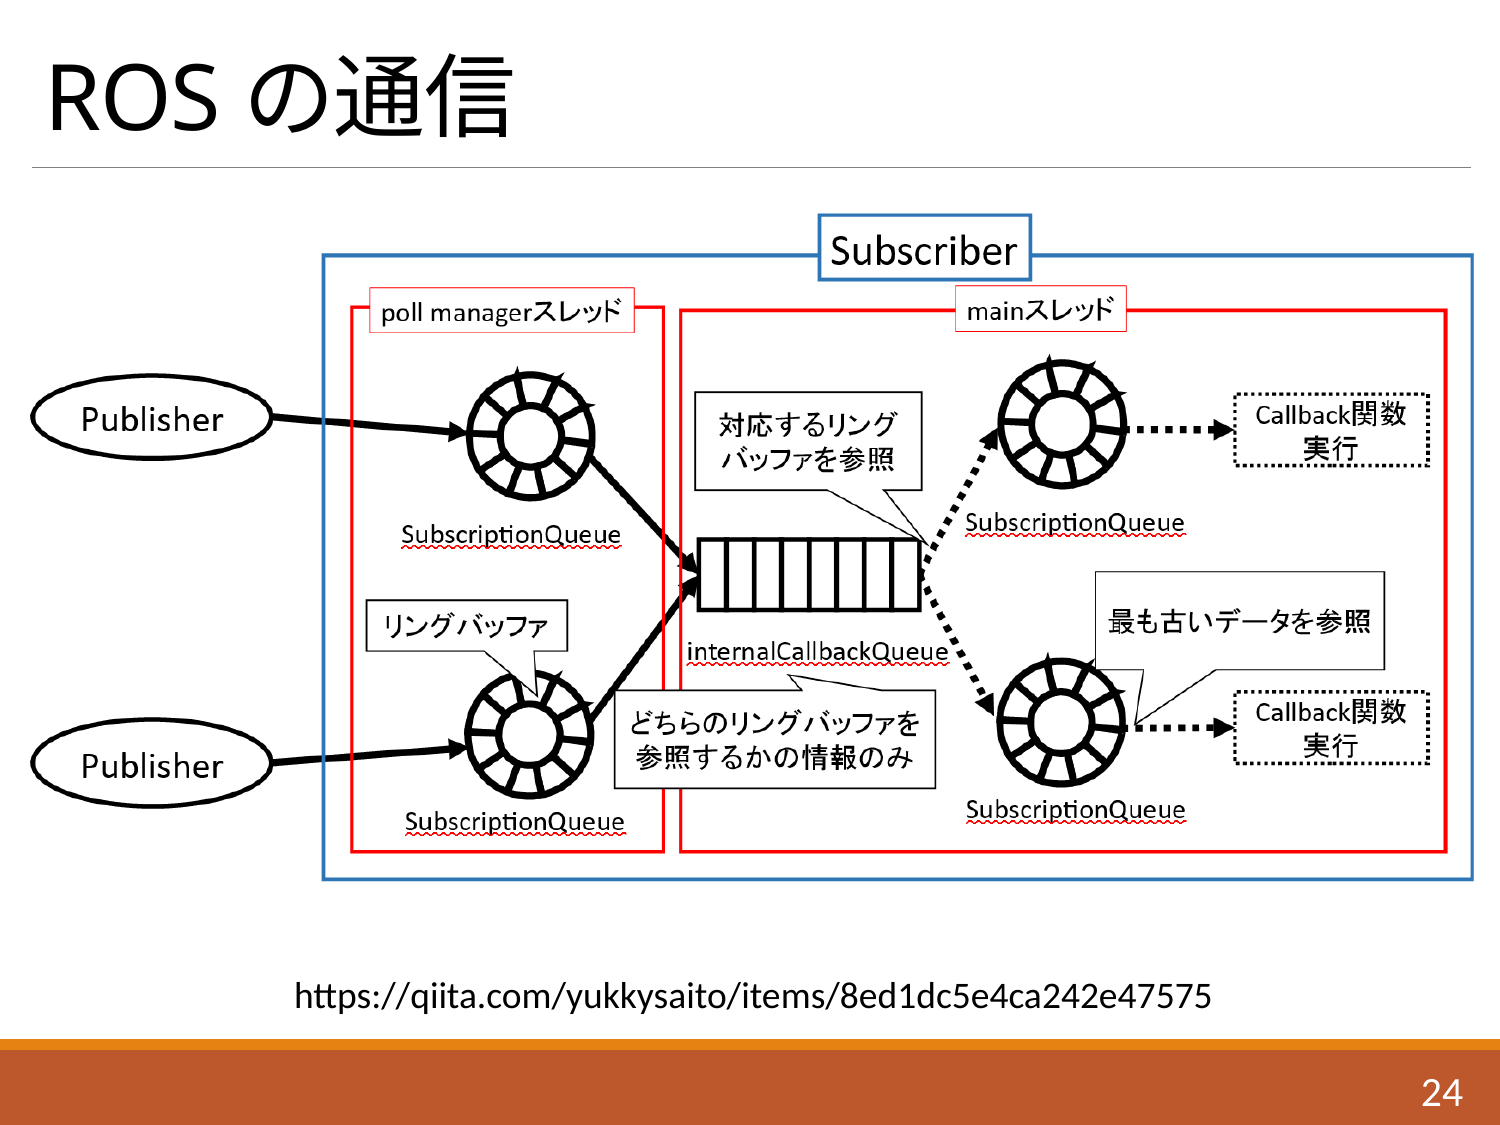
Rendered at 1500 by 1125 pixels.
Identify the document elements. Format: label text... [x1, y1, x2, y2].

text_box https://qiita.com/yukkysaito/items/8ed1dc5e4ca242e47575 [279, 964, 1229, 1024]
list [28, 203, 1479, 890]
slide_number 23 [1316, 1059, 1479, 1120]
title ROSの通信 [29, 26, 1479, 157]
